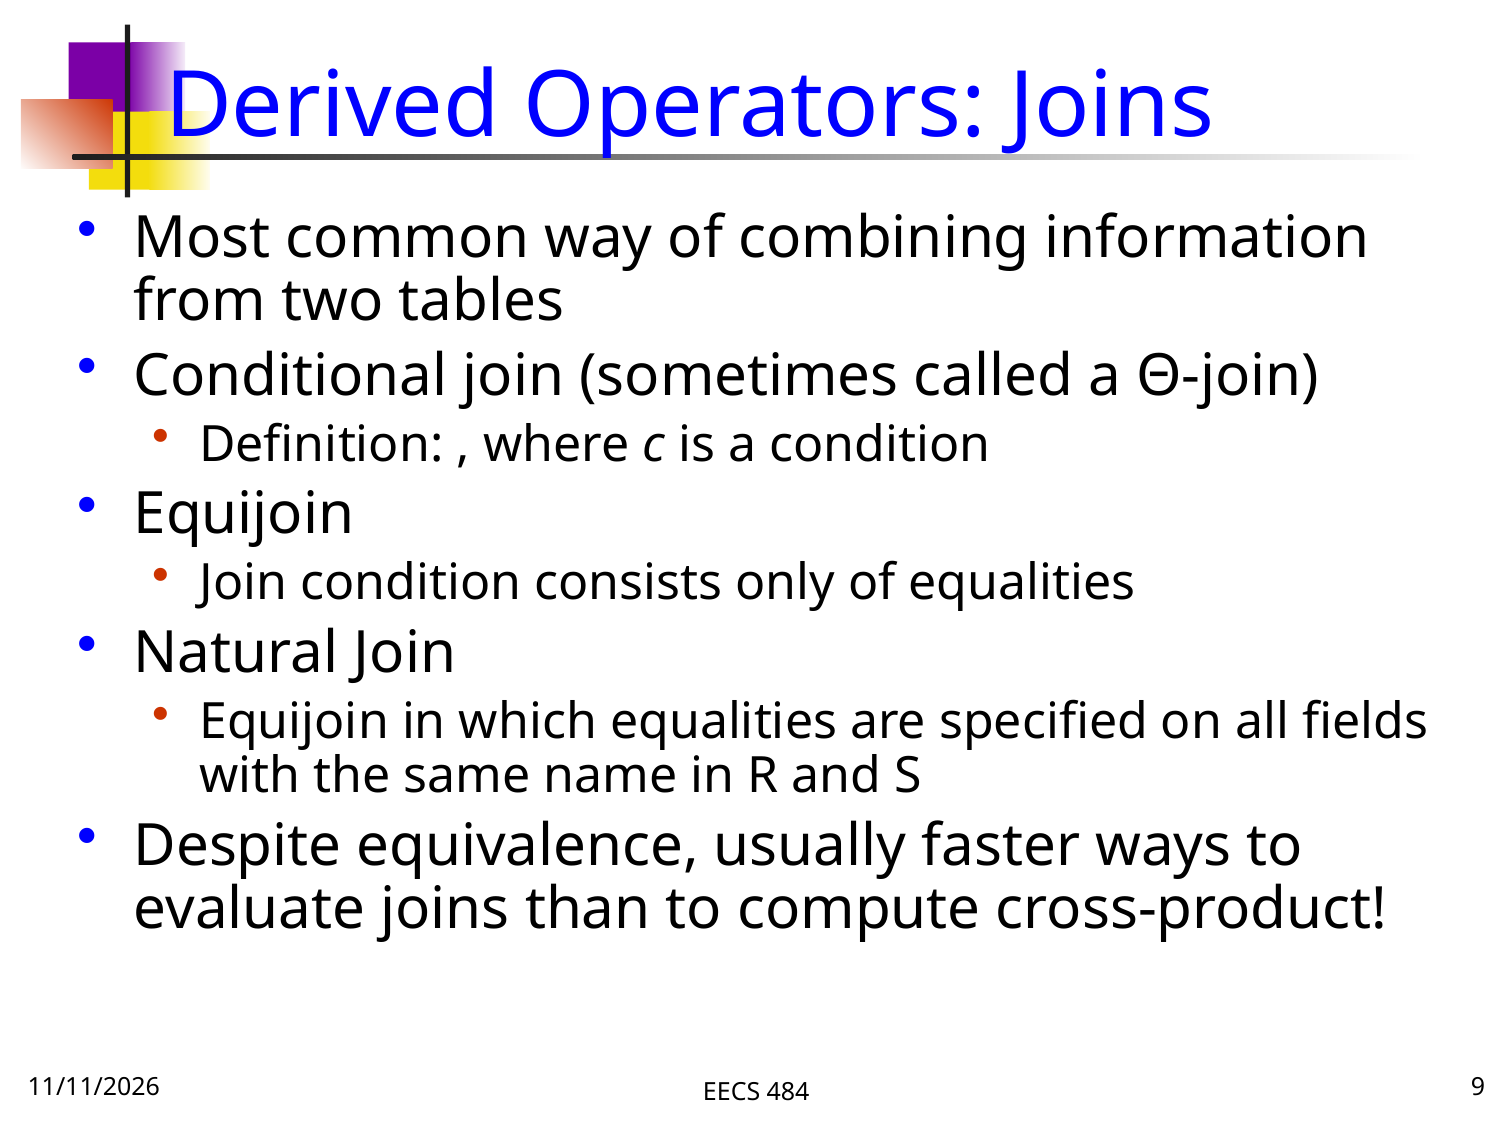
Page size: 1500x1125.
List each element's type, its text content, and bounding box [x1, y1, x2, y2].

slide_number 9 [1187, 1037, 1500, 1113]
footer EECS 484 [350, 1037, 1163, 1113]
title Derived Operators: Joins [150, 0, 1475, 163]
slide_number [12, 1037, 325, 1113]
